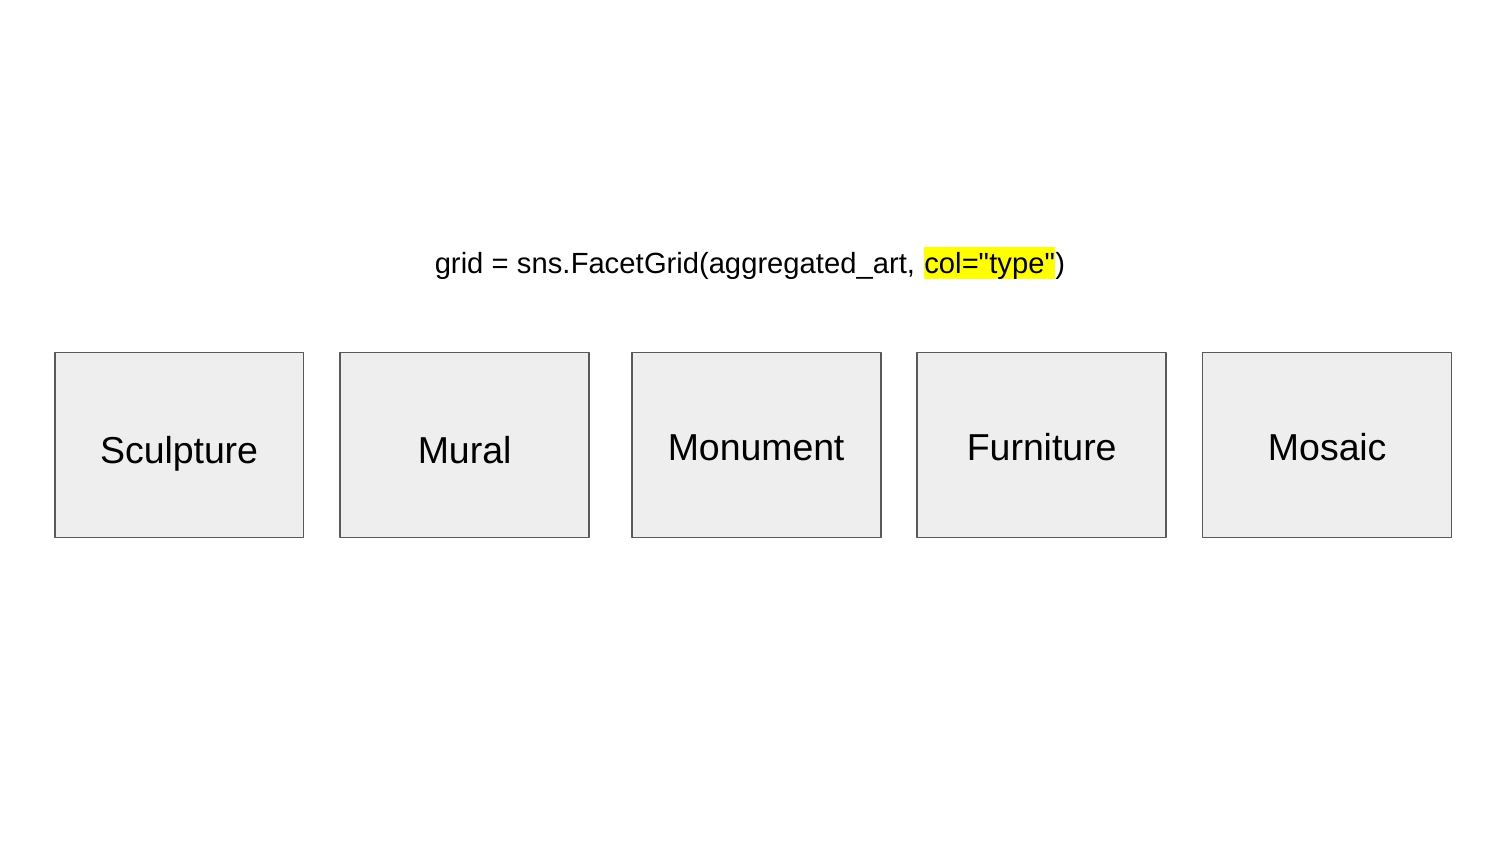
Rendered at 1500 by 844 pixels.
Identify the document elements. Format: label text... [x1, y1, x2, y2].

text_box Mural [340, 352, 590, 538]
text_box Sculpture [54, 352, 304, 538]
text_box Mosaic [1202, 352, 1452, 538]
text_box grid = sns.FacetGrid(aggregated_art, col="type") [0, 229, 1500, 292]
text_box Furniture [917, 352, 1167, 538]
text_box Monument [631, 352, 881, 538]
